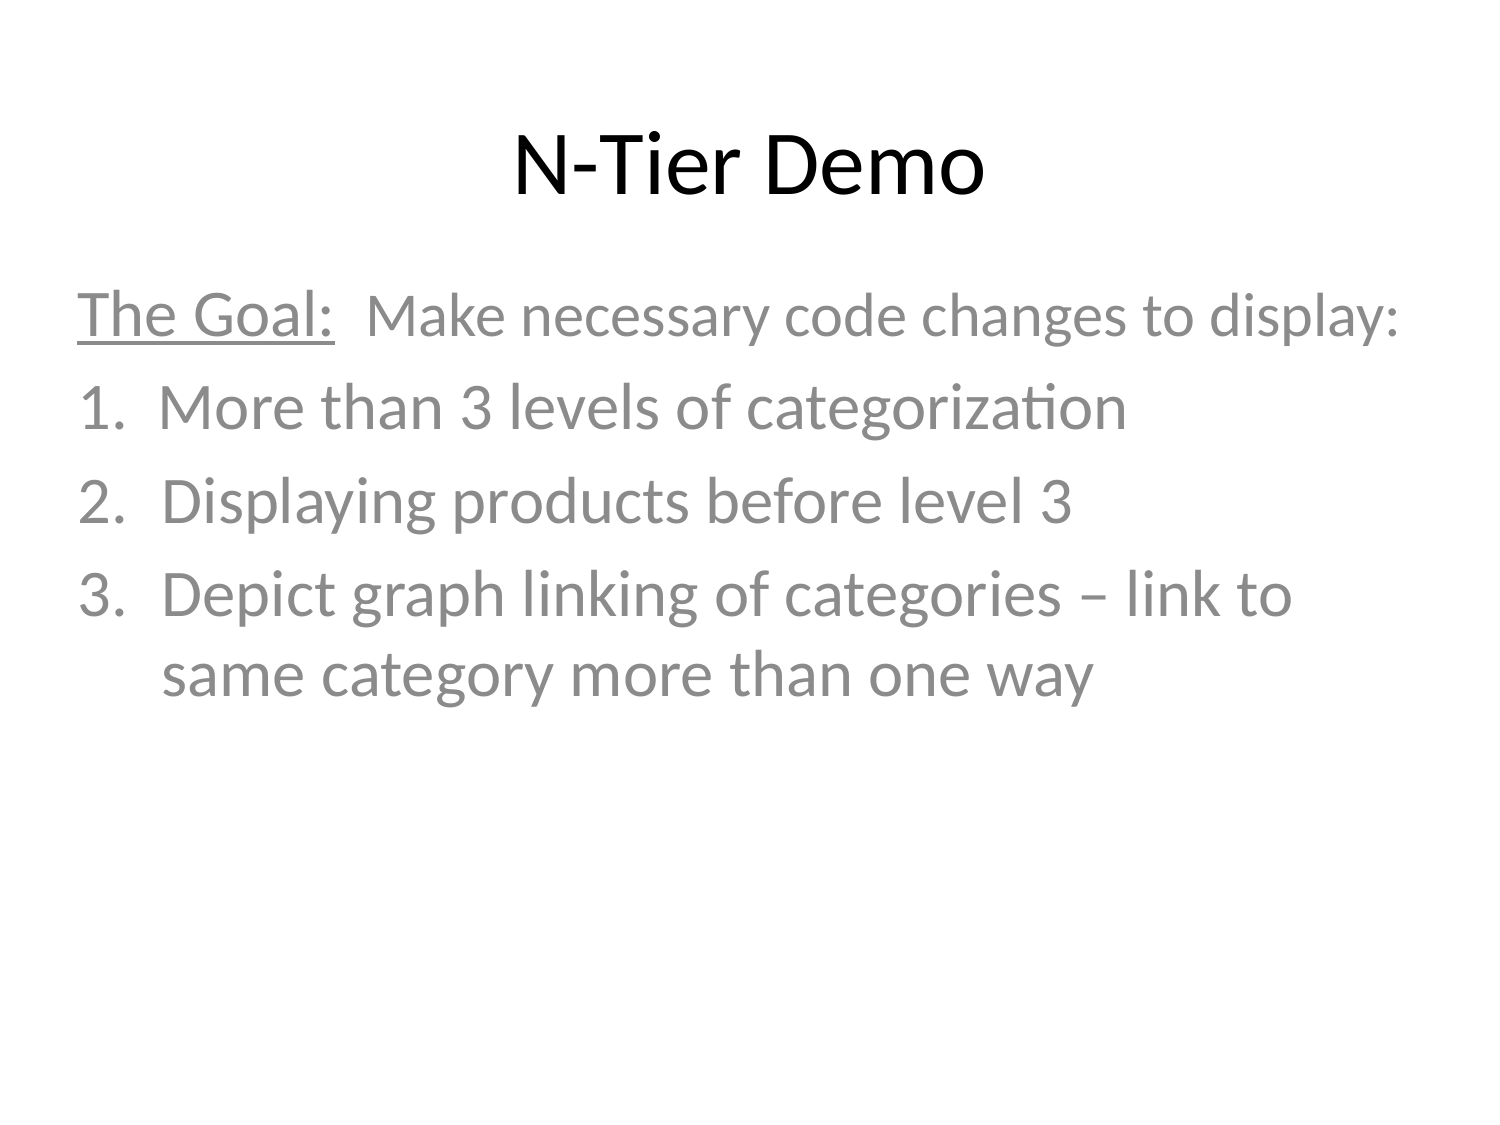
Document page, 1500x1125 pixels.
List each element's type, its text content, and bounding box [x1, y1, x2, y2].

title N-Tier Demo [112, 37, 1388, 262]
subtitle The Goal: Make necessary code changes to display: 1. More than 3 levels of categorization Displaying products before level 3 Depict graph linking of categories – link to same category more than one way [62, 262, 1450, 925]
